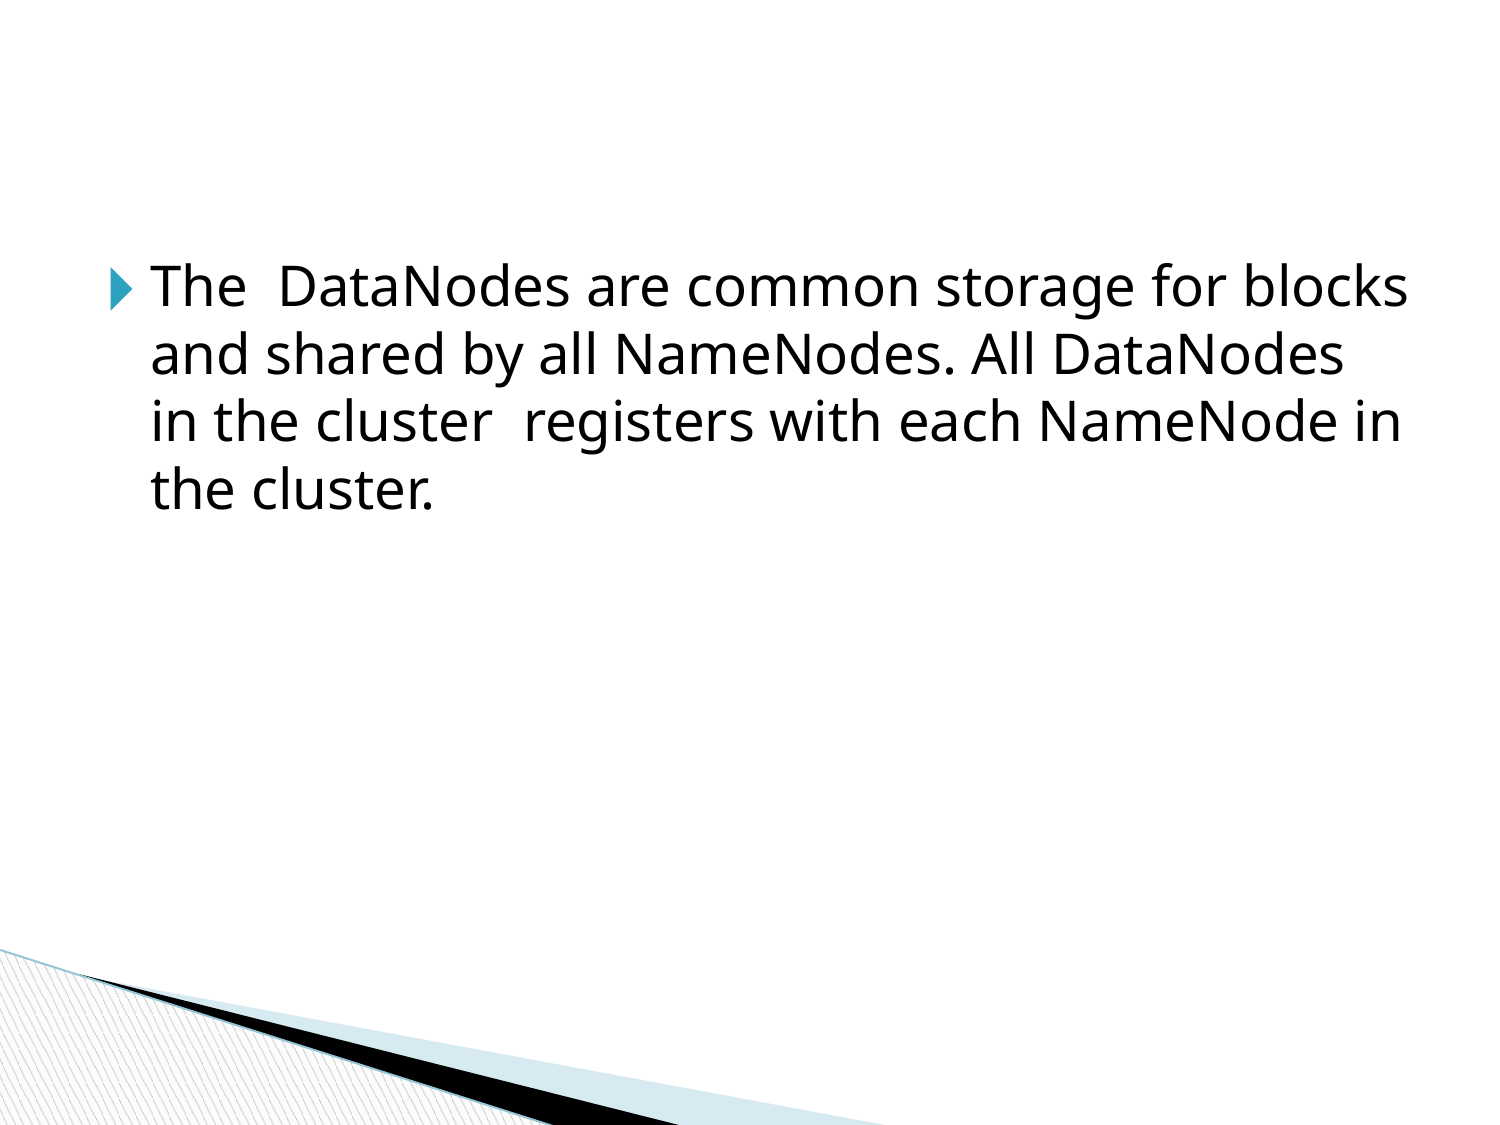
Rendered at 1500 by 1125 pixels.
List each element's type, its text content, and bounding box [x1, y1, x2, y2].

list The DataNodes are common storage for blocks and shared by all NameNodes. All DataNodes in the cluster registers with each NameNode in the cluster. [75, 243, 1425, 986]
